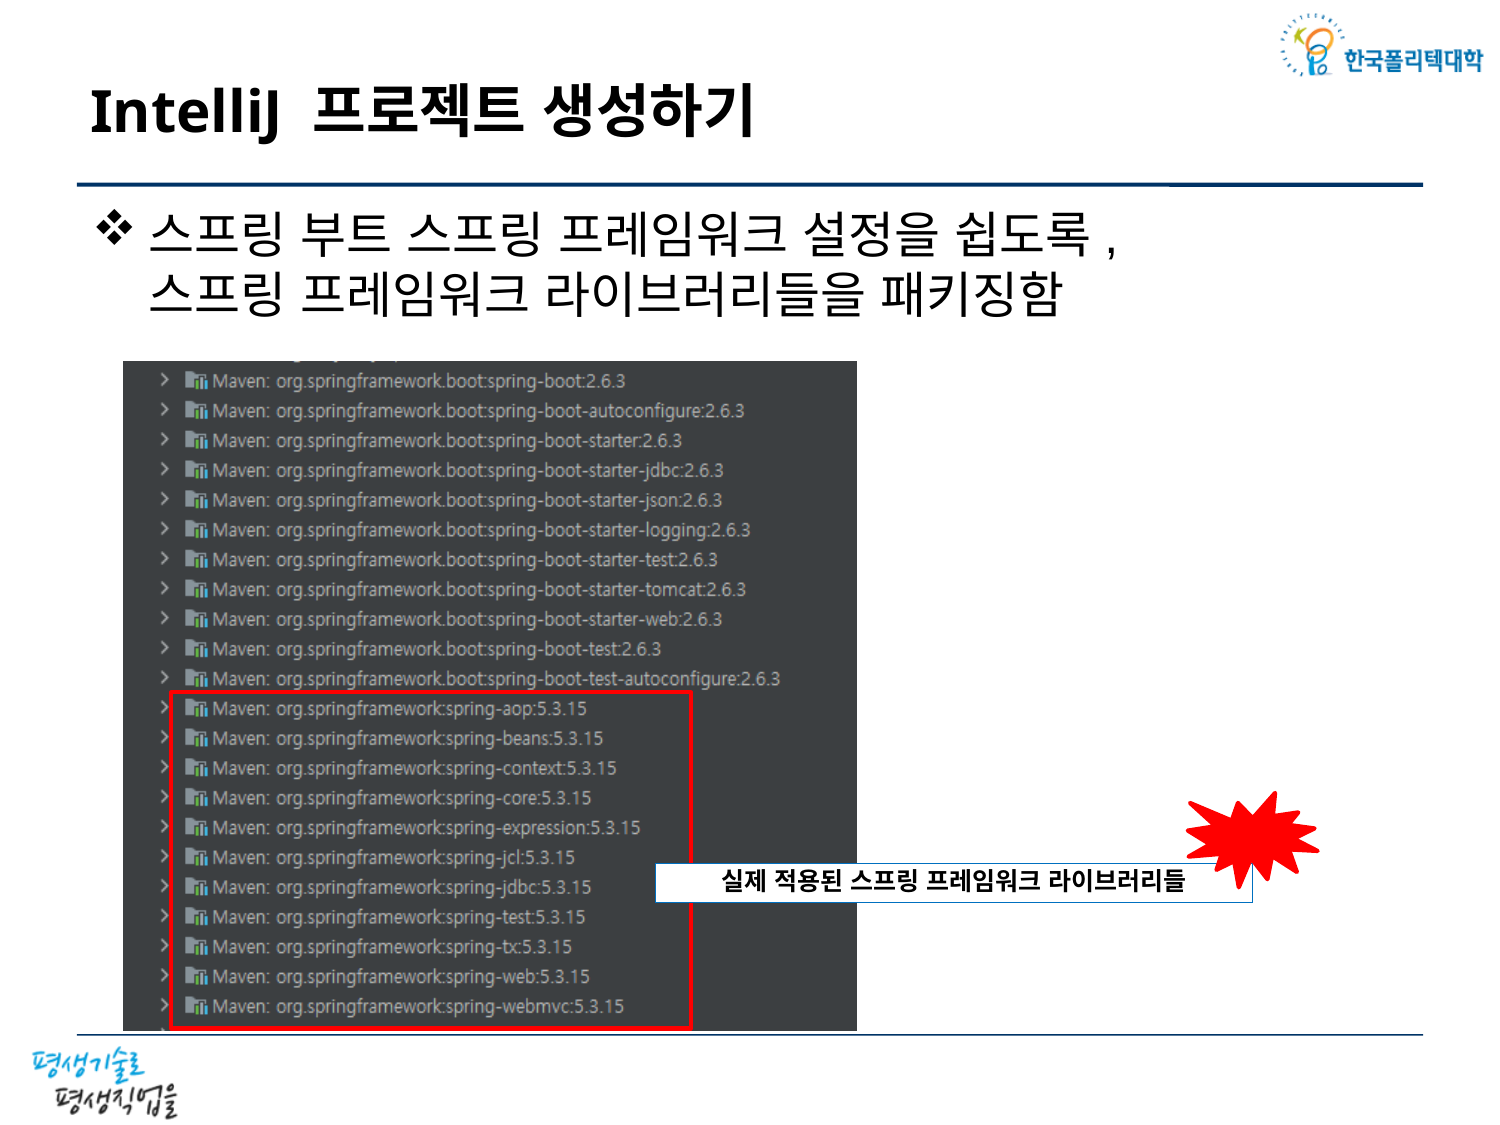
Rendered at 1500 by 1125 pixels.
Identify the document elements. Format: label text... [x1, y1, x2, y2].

text_box [1185, 790, 1320, 890]
picture [1275, 6, 1489, 84]
list 스프링 부트 스프링 프레임워크 설정을 쉽도록, 스프링 프레임워크 라이브러리들을 패키징함 [76, 196, 1426, 1006]
text_box 실제 적용된 스프링 프레임워크 라이브러리들 [861, 863, 1253, 903]
title IntelliJ 프로젝트 생성하기 [74, 44, 1426, 173]
picture [123, 361, 857, 1031]
picture [17, 1039, 226, 1122]
